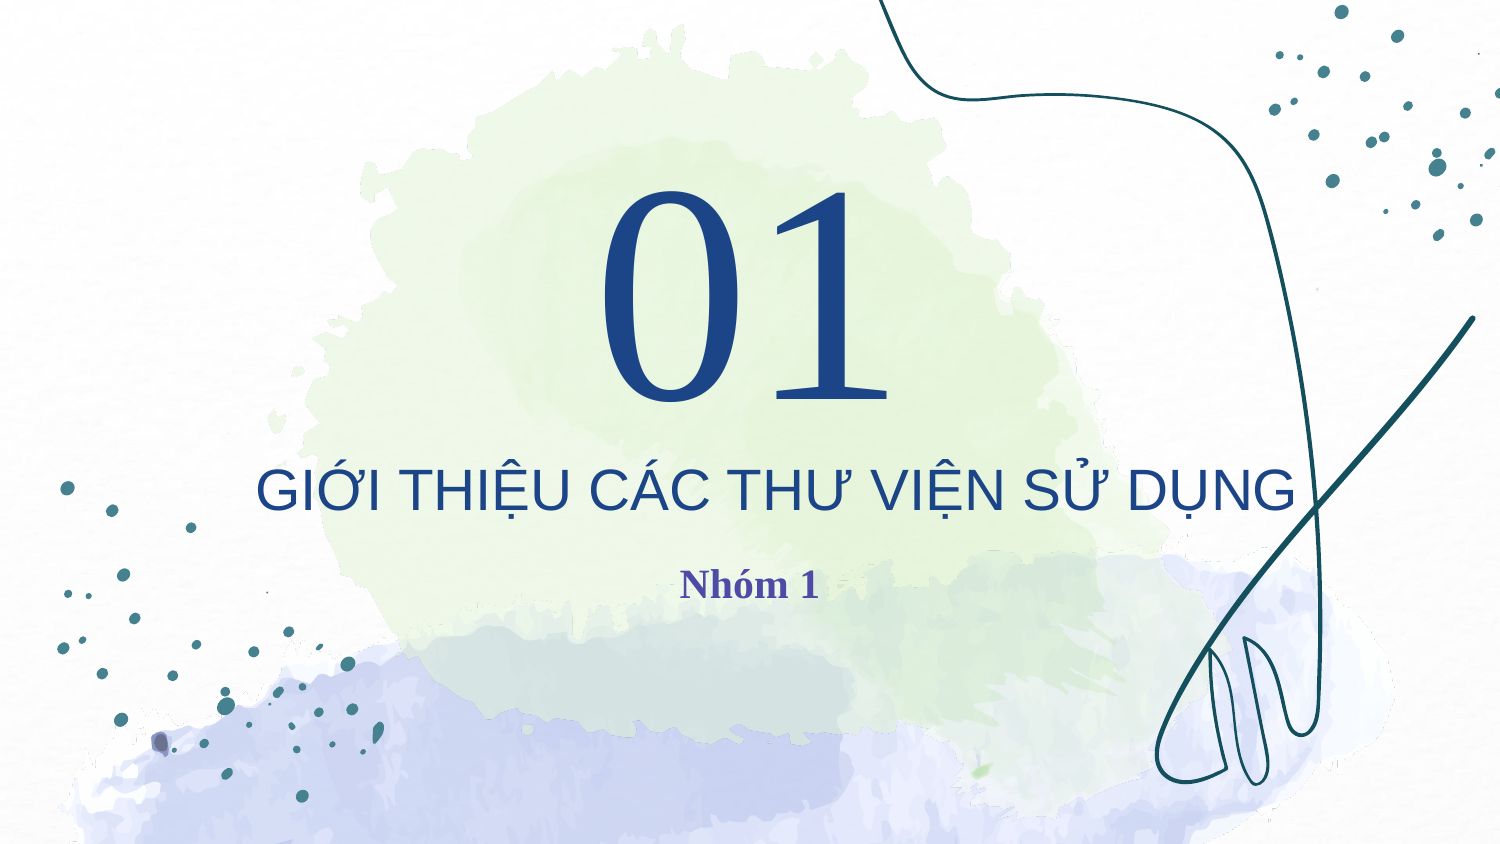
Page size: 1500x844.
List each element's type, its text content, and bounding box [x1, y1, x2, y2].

title 01 [434, 127, 1066, 421]
picture [1211, 552, 1318, 783]
title GIỚI THIỆU CÁC THƯ VIỆN SỬ DỤNG [240, 421, 1373, 552]
picture [1159, 653, 1224, 780]
subtitle Nhóm 1 [434, 552, 1066, 653]
picture [0, 0, 1500, 844]
